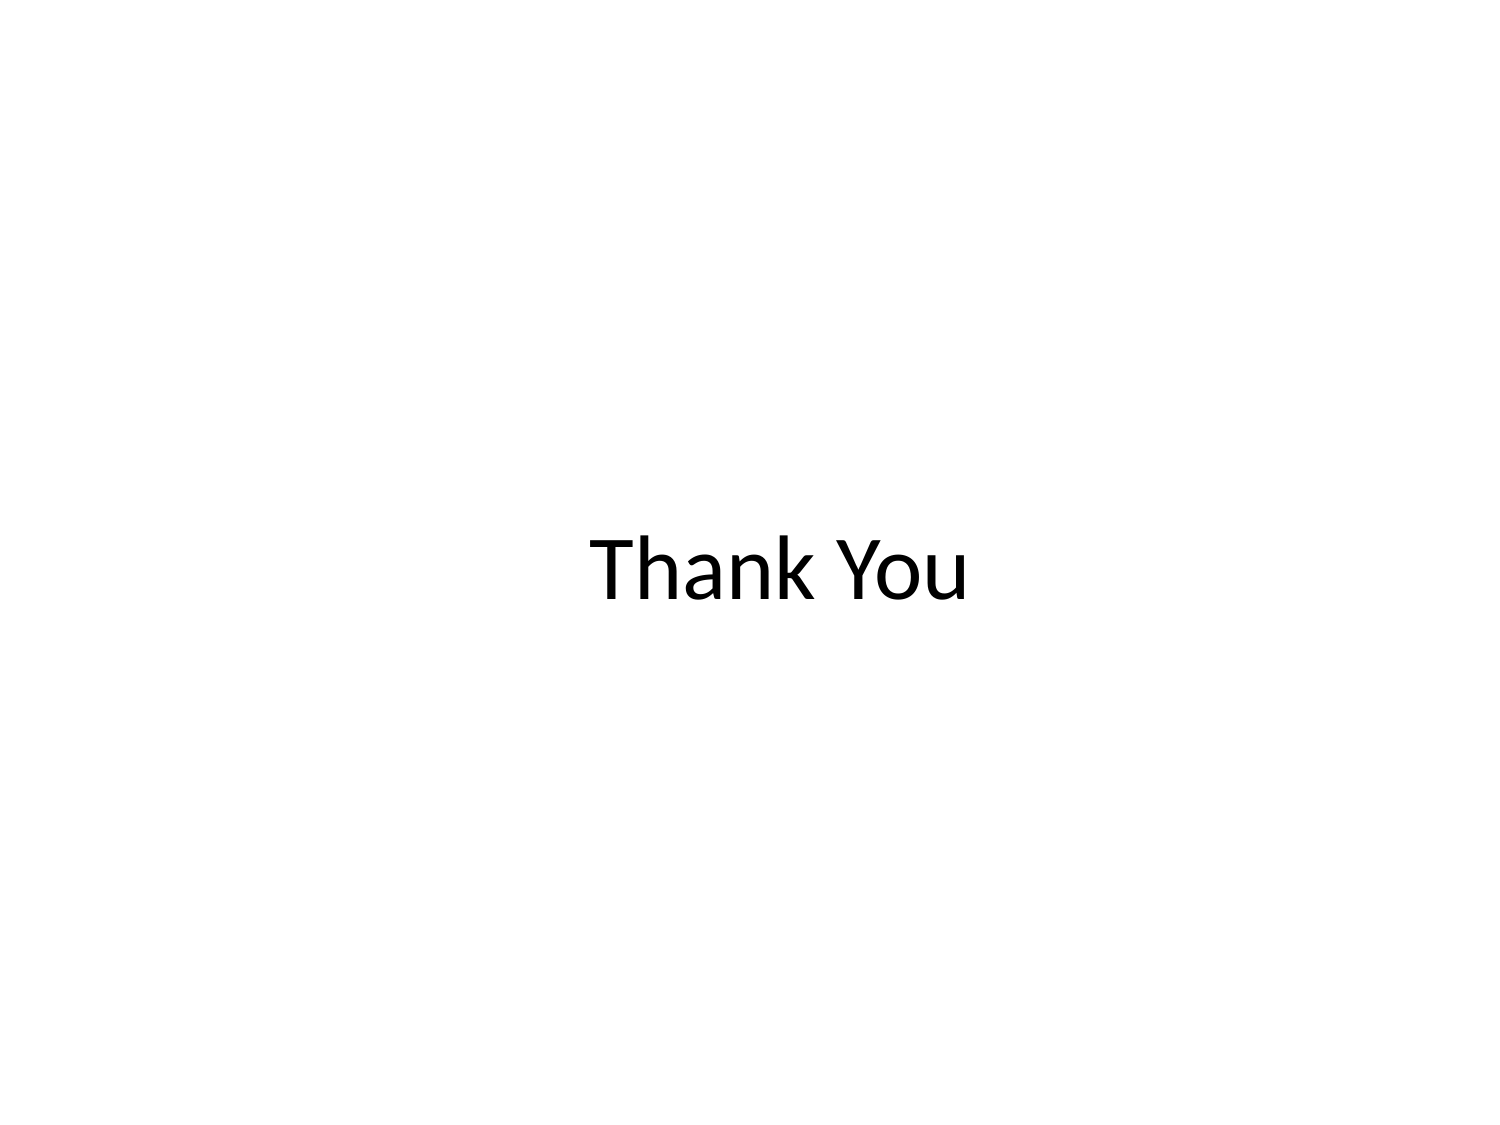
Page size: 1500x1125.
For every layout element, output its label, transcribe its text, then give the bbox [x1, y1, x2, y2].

title Thank You [105, 468, 1456, 657]
